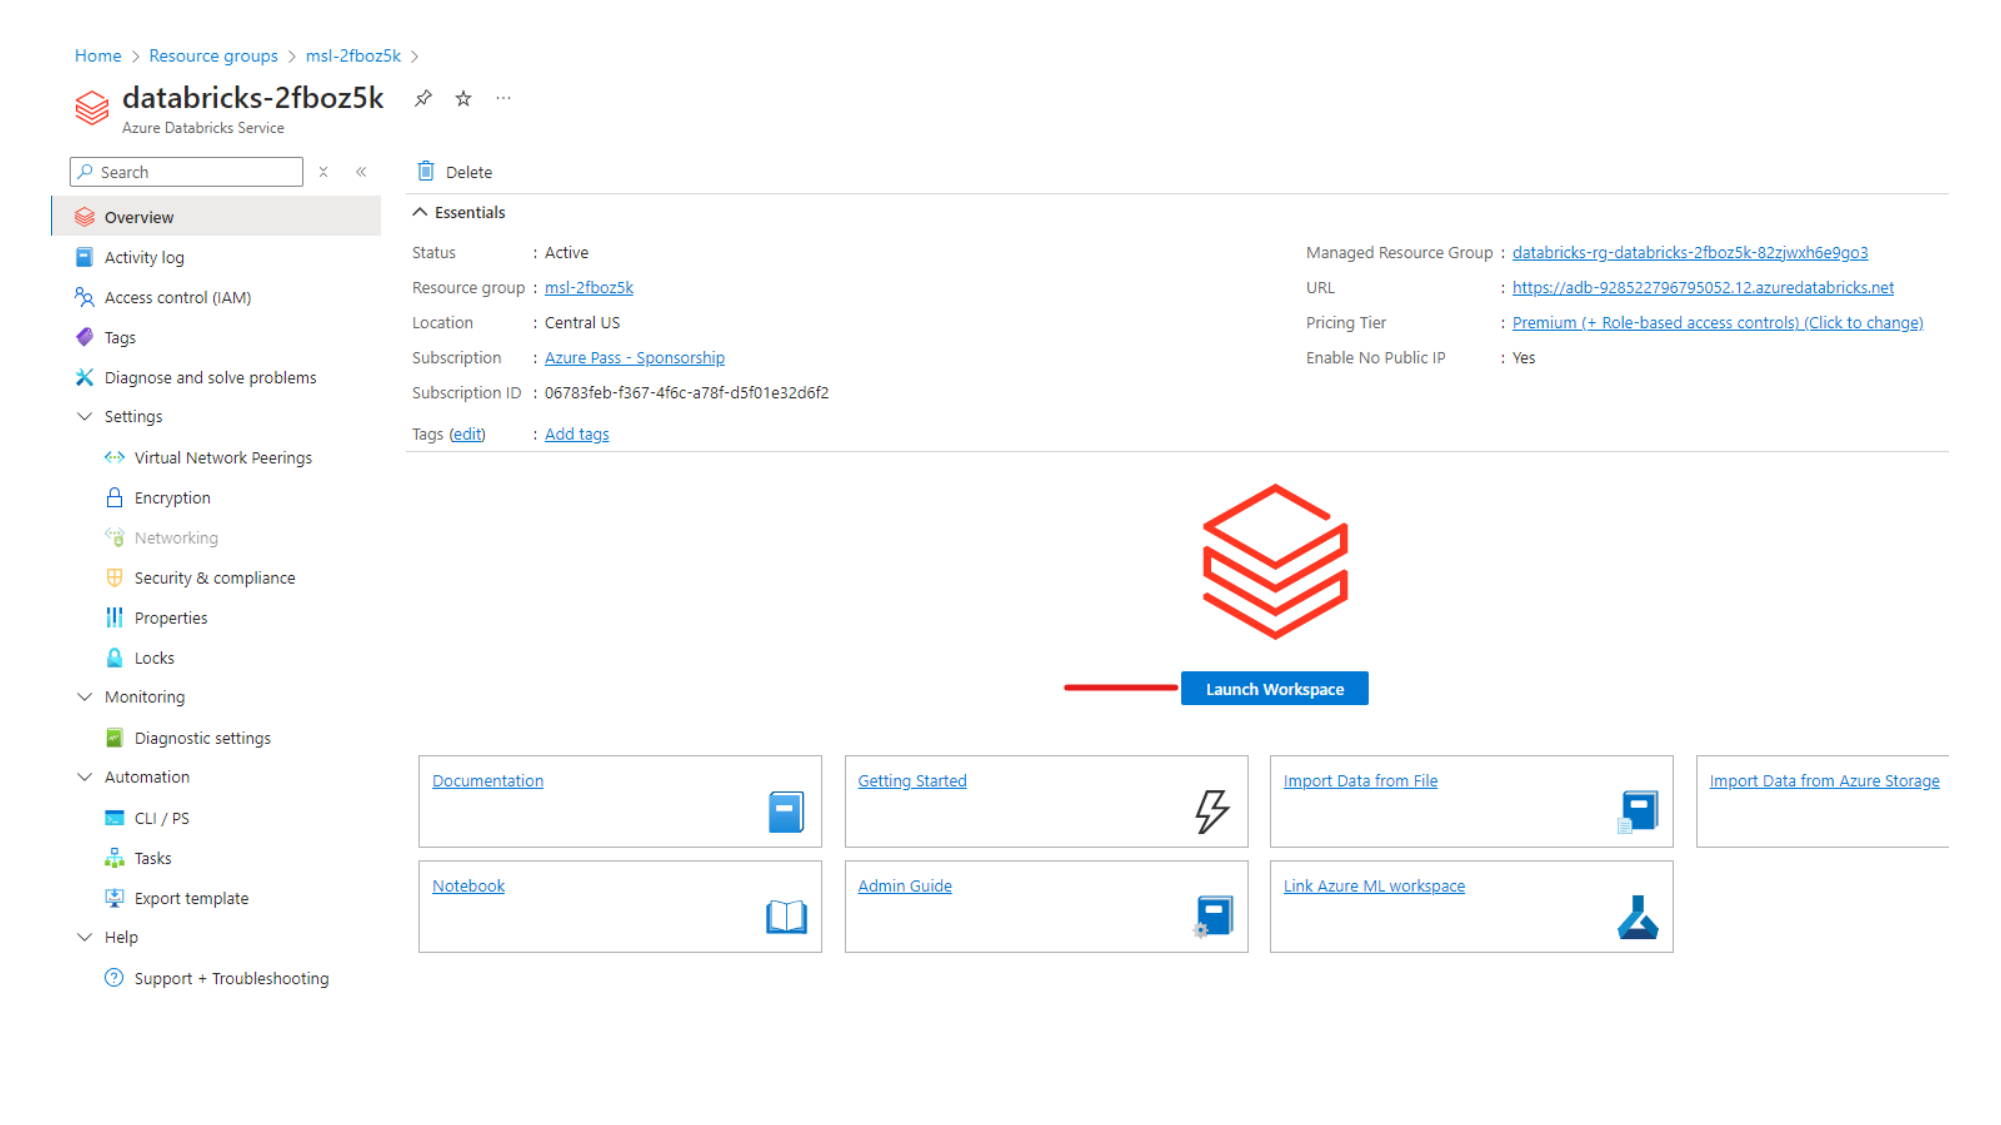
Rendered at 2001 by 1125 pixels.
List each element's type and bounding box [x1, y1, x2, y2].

picture [51, 38, 1949, 1087]
